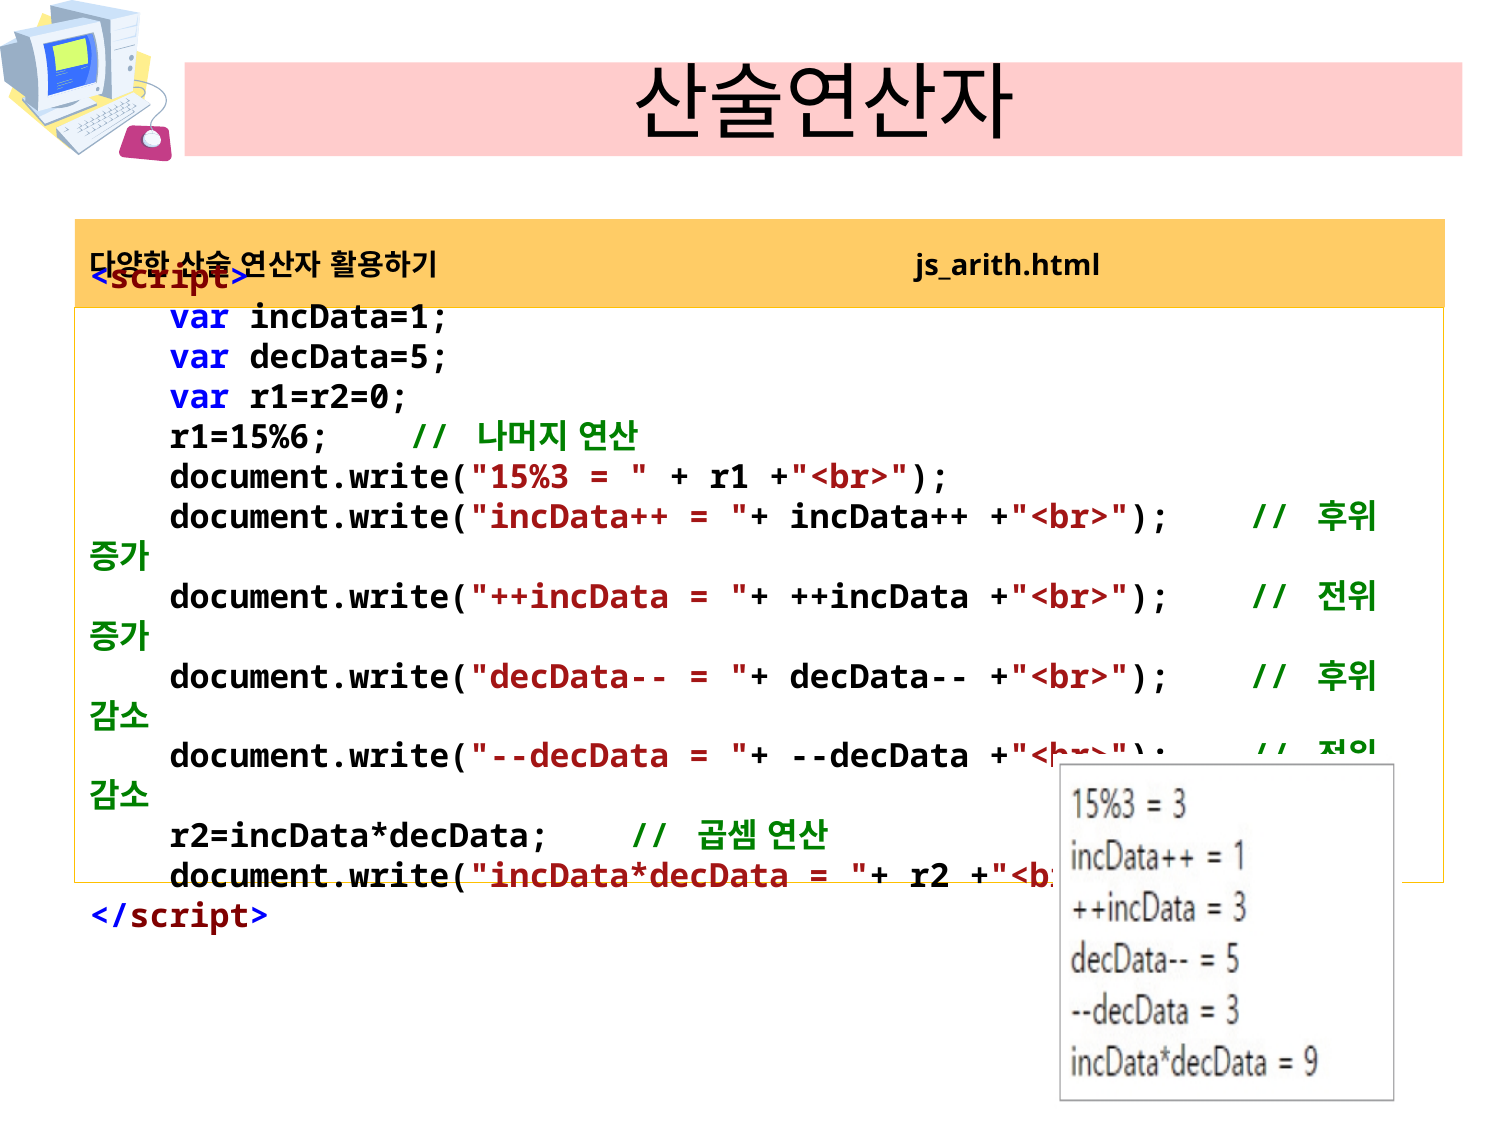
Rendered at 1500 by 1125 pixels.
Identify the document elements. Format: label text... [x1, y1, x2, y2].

title 산술연산자 [184, 62, 1463, 157]
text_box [74, 218, 1446, 1113]
